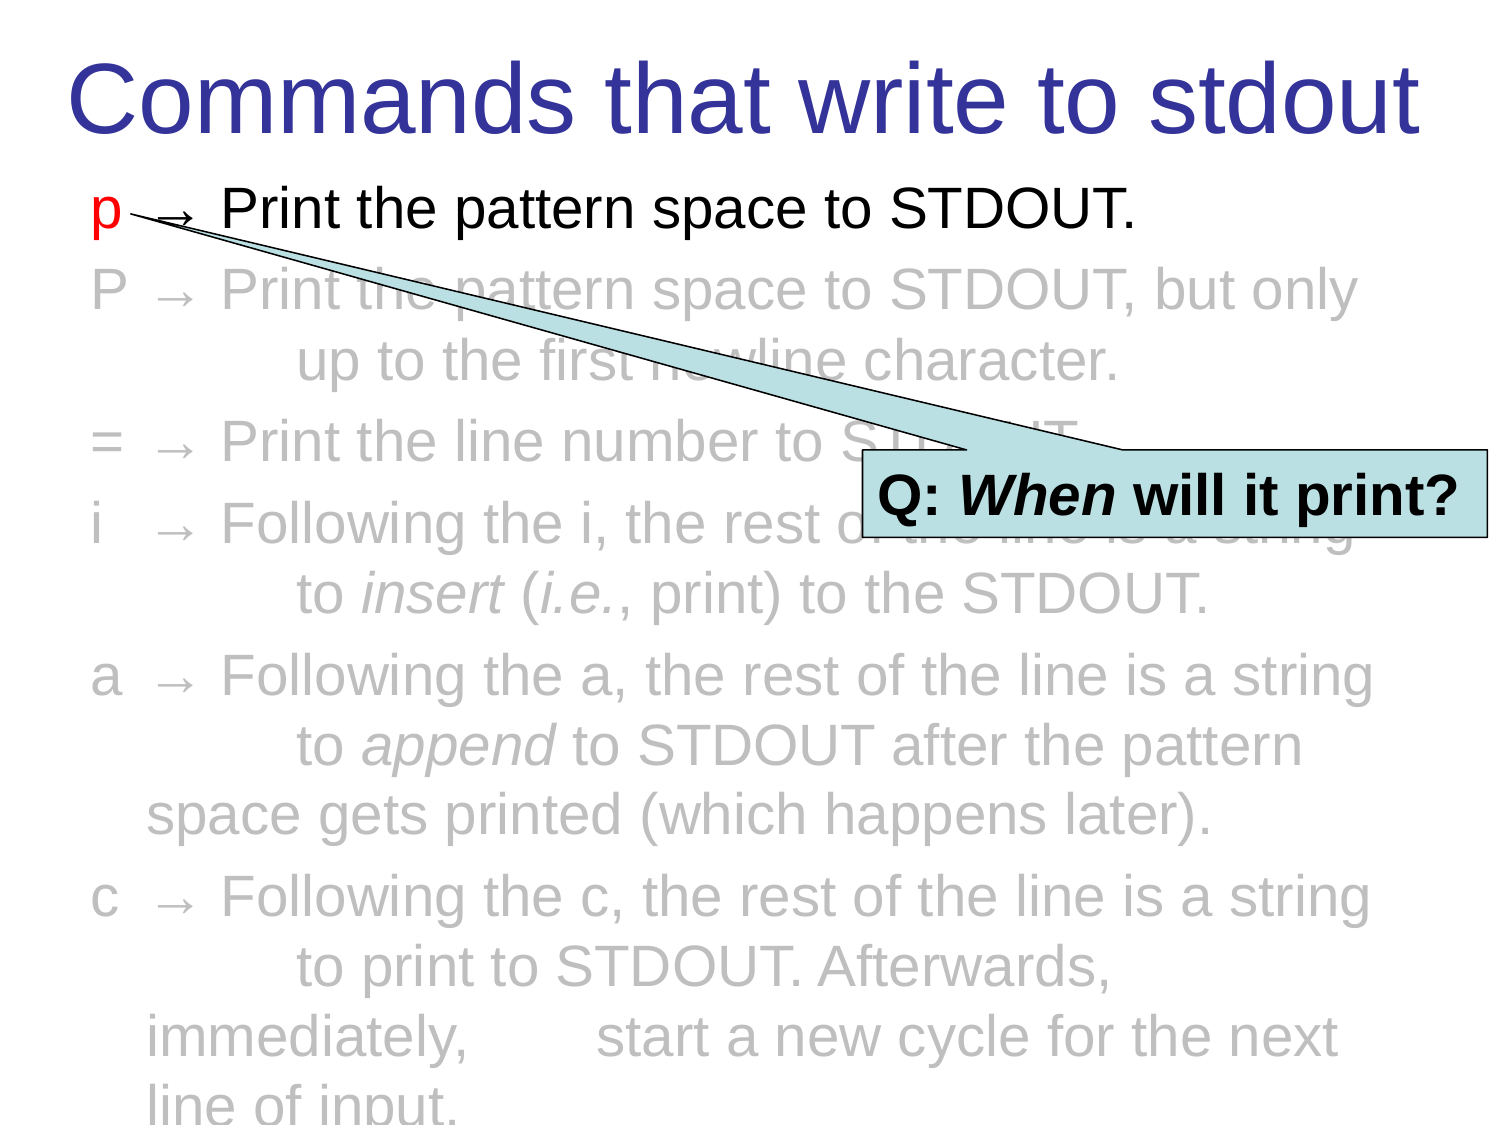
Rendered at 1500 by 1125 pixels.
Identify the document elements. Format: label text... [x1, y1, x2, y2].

title Commands that write to stdout [37, 0, 1451, 188]
text_box Q: When will it print? [130, 213, 1488, 538]
list p → Print the pattern space to STDOUT. P → Print the pattern space to STDOUT, but only up to the first newline character. = → Print the line number to STDOUT. i → Following the i, the rest of the line is a string to insert (i.e., print) to the STDOUT. a → Following the a, the rest of the line is a string to append to STDOUT after the pattern space gets printed (which happens later). c → Following the c, the rest of the line is a string to print to STDOUT. Afterwards, immediately, start a new cycle for the next line of input. [74, 162, 1426, 1113]
